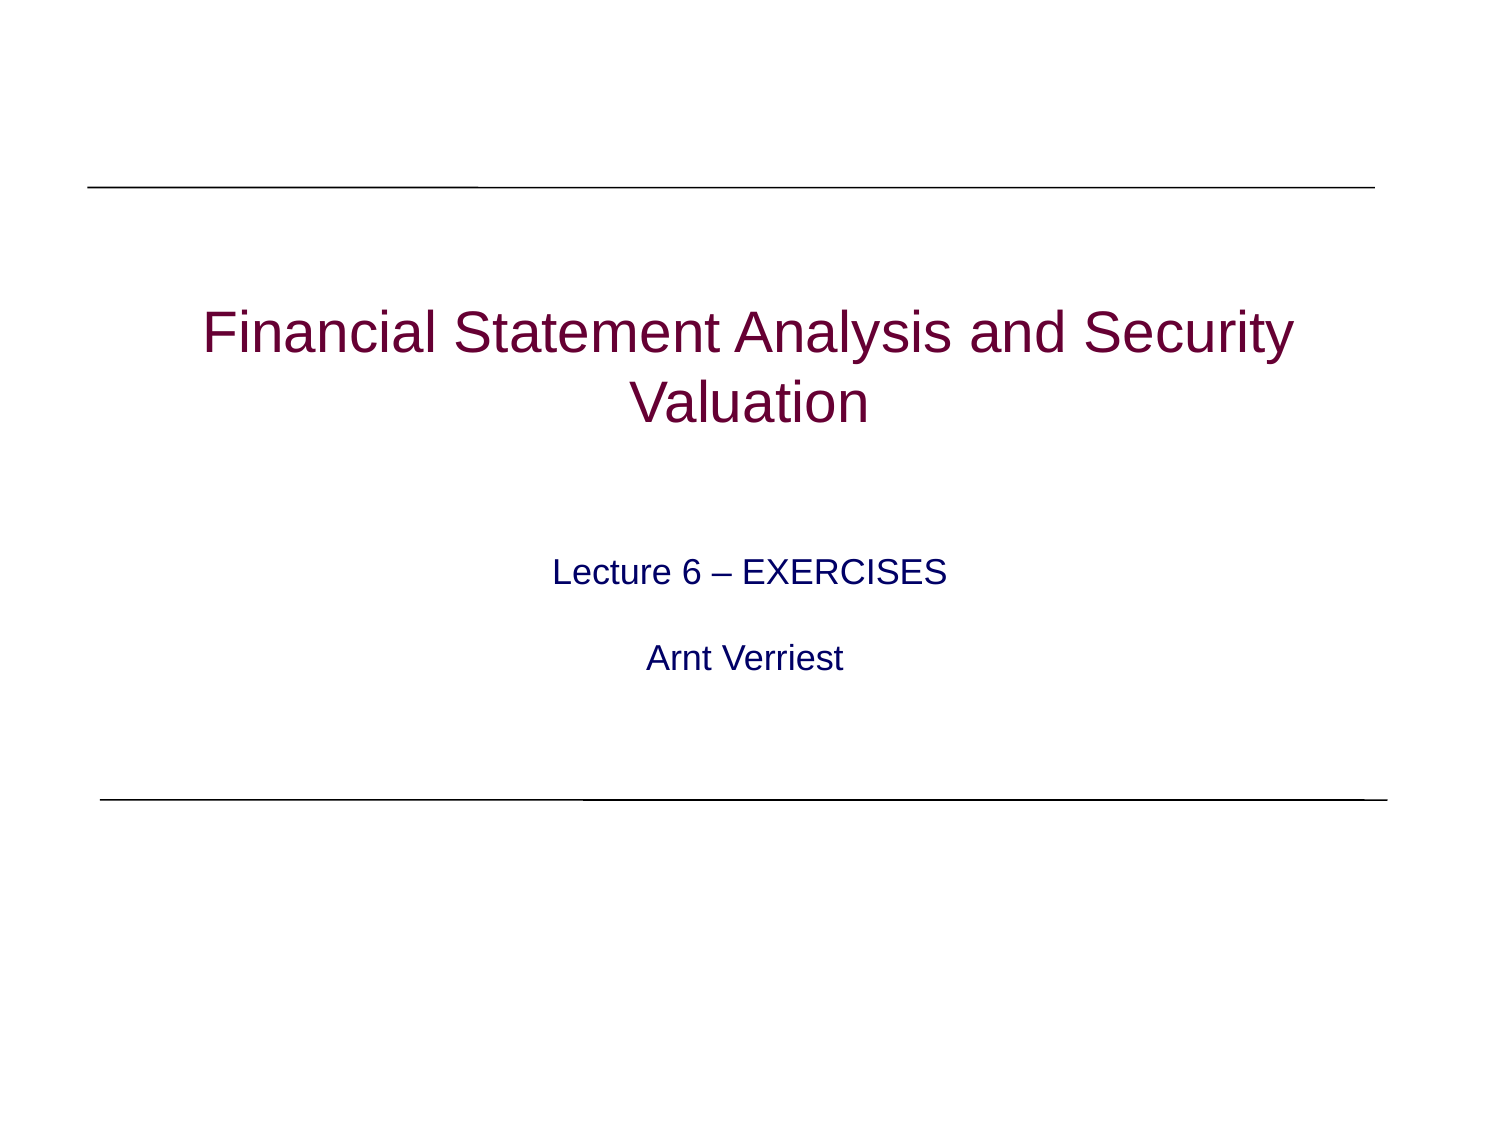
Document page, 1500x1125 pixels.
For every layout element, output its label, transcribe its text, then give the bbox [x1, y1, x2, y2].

title Financial Statement Analysis and Security Valuation Lecture 6 – EXERCISES Arnt Verriest [112, 283, 1388, 688]
